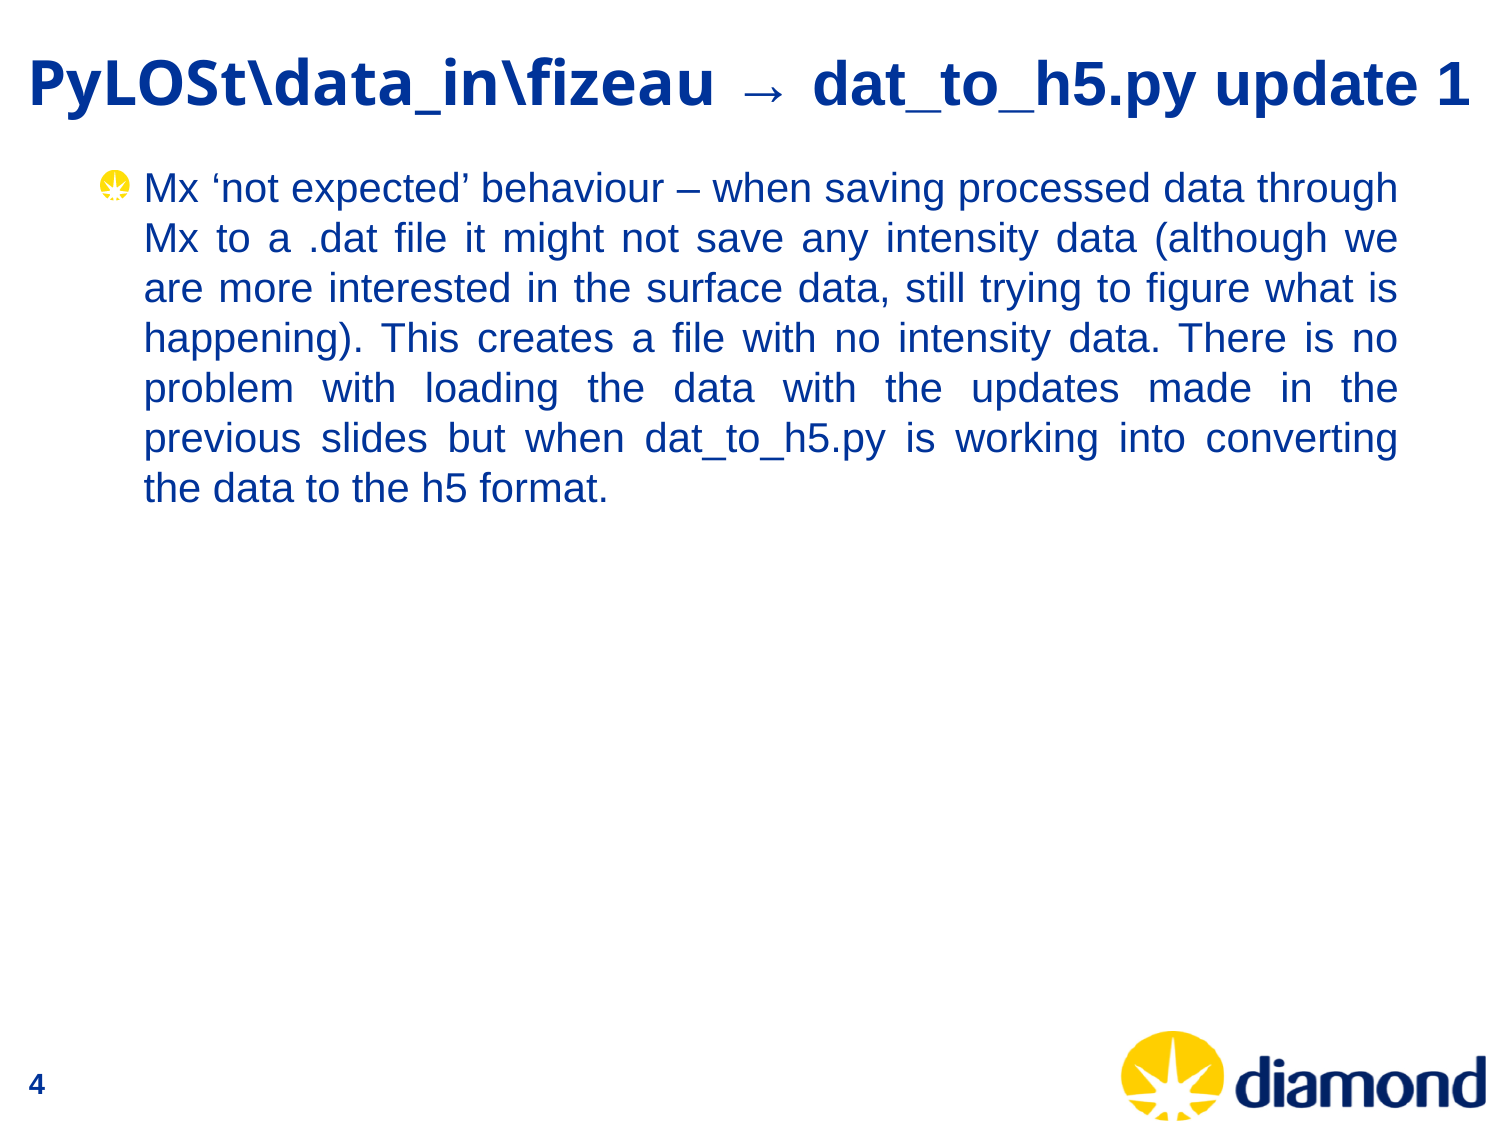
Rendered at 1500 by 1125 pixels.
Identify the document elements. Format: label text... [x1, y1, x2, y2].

list Mx ‘not expected’ behaviour – when saving processed data through Mx to a .dat file it might not save any intensity data (although we are more interested in the surface data, still trying to figure what is happening). This creates a file with no intensity data. There is no problem with loading the data with the updates made in the previous slides but when dat_to_h5.py is working into converting the data to the h5 format. [100, 160, 1400, 323]
picture [1120, 1031, 1486, 1121]
picture [100, 170, 130, 201]
slide_number 4 [14, 1053, 189, 1113]
title PyLOSt\data_in\fizeau → dat_to_h5.py update 1 [0, 0, 1500, 161]
